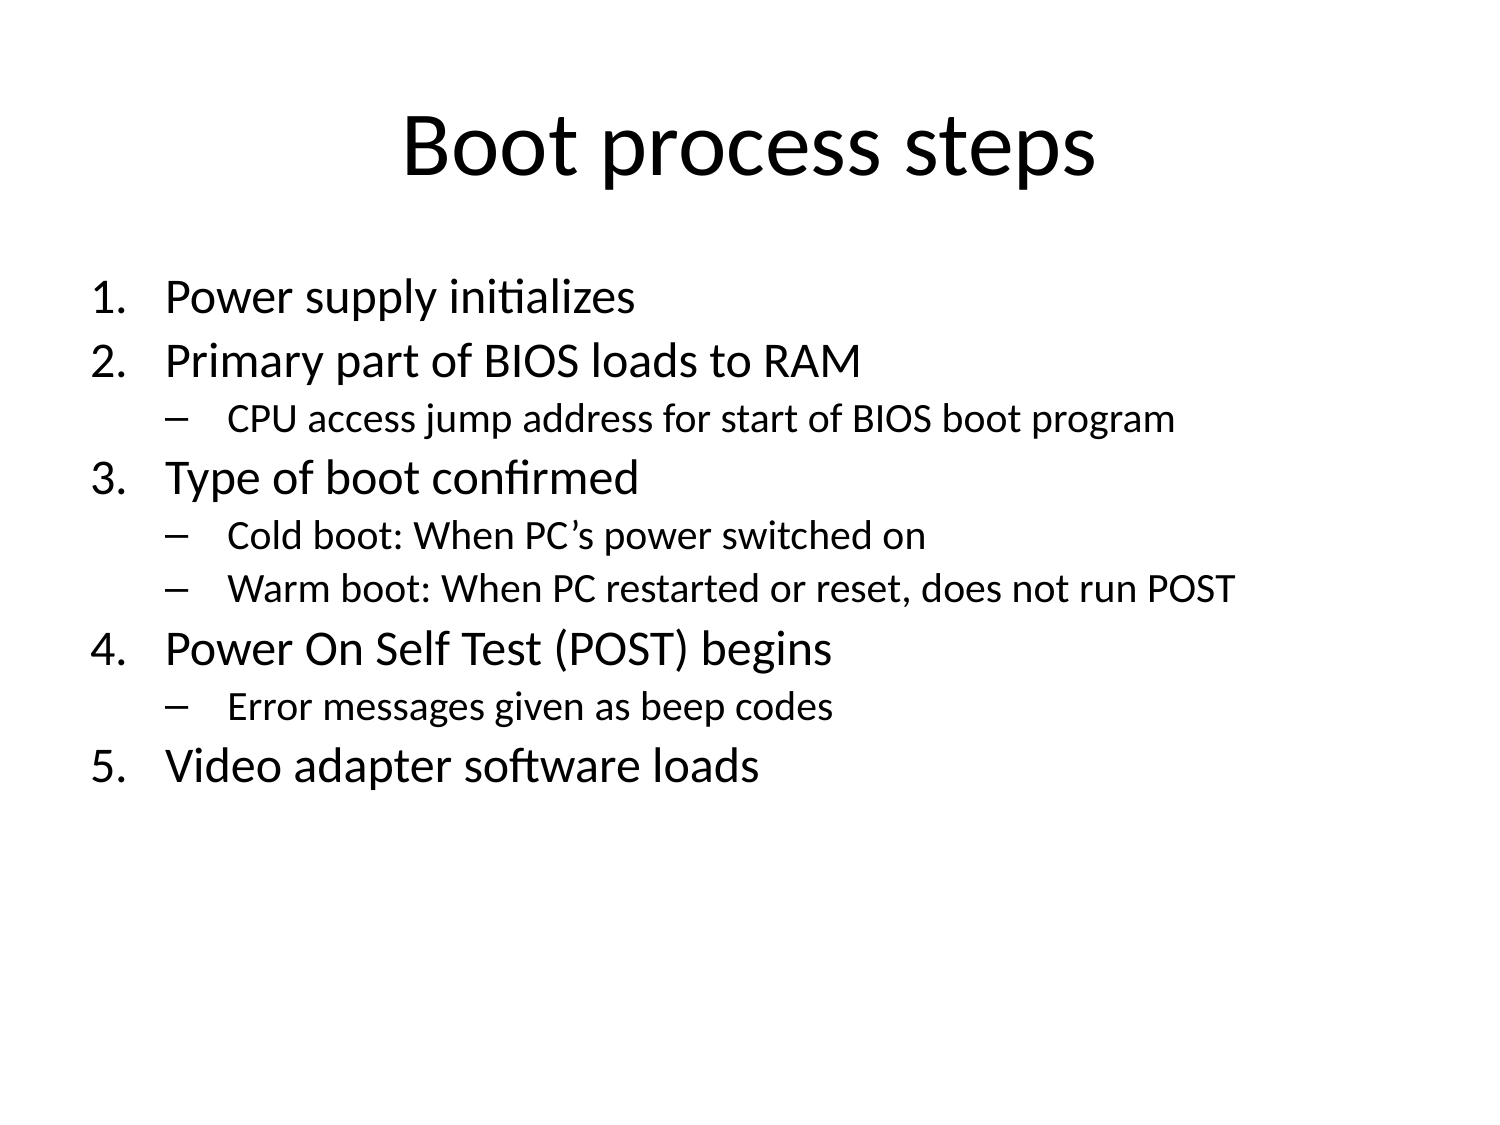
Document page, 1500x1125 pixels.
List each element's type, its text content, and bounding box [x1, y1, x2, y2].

list Power supply initializes Primary part of BIOS loads to RAM CPU access jump address for start of BIOS boot program Type of boot confirmed Cold boot: When PC’s power switched on Warm boot: When PC restarted or reset, does not run POST Power On Self Test (POST) begins Error messages given as beep codes Video adapter software loads [75, 262, 1425, 1005]
title Boot process steps [75, 45, 1425, 233]
